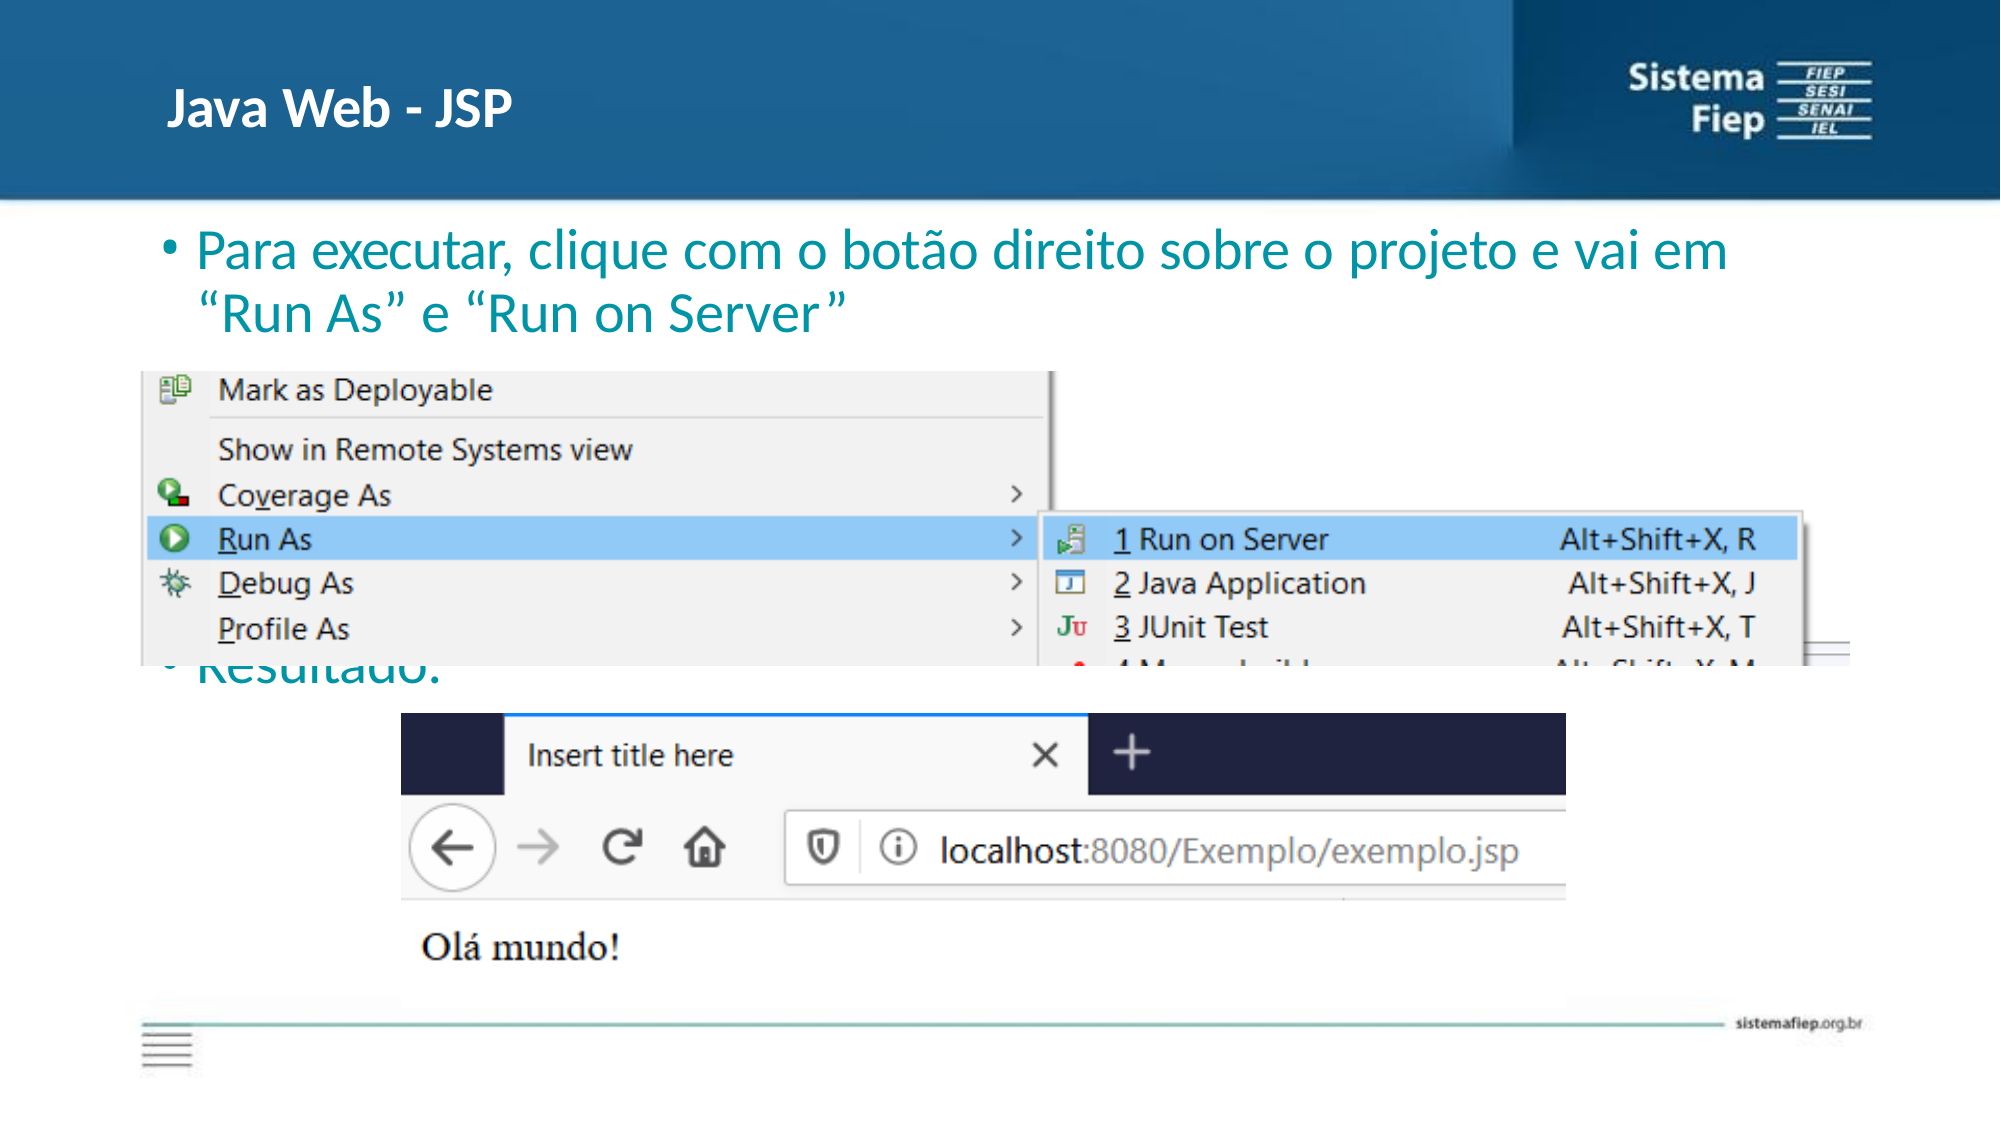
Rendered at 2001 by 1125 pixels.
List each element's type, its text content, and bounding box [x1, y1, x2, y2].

title Java Web - JSP [165, 66, 520, 208]
text_box Para executar, clique com o botão direito sobre o projeto e vai em “Run As” e “Run on Server” [157, 208, 1750, 345]
picture [0, 0, 2000, 1078]
text_box Resultado: [157, 678, 449, 696]
